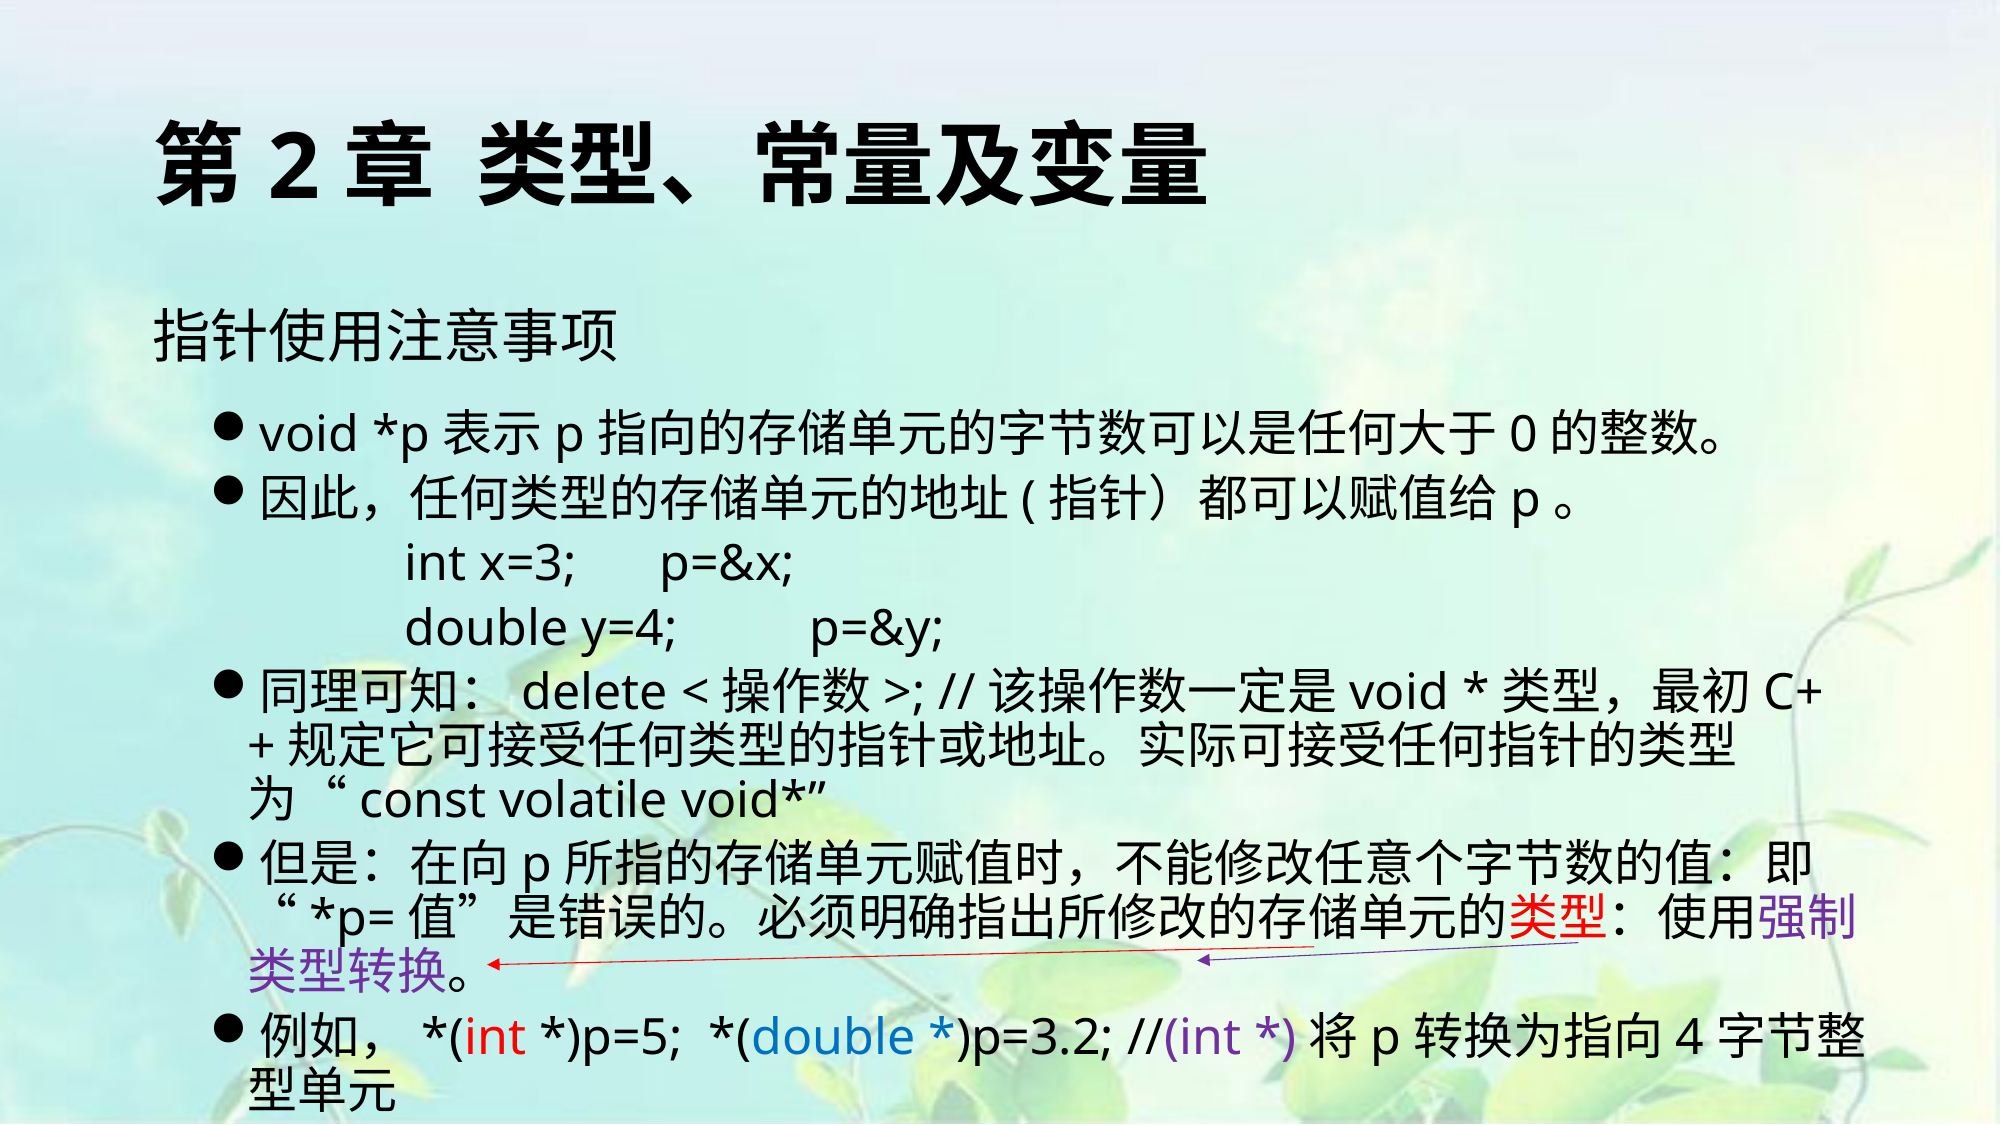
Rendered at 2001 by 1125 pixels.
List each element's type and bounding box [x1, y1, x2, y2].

picture [0, 0, 2000, 1125]
text_box [1197, 942, 1579, 961]
text_box [487, 946, 1315, 965]
